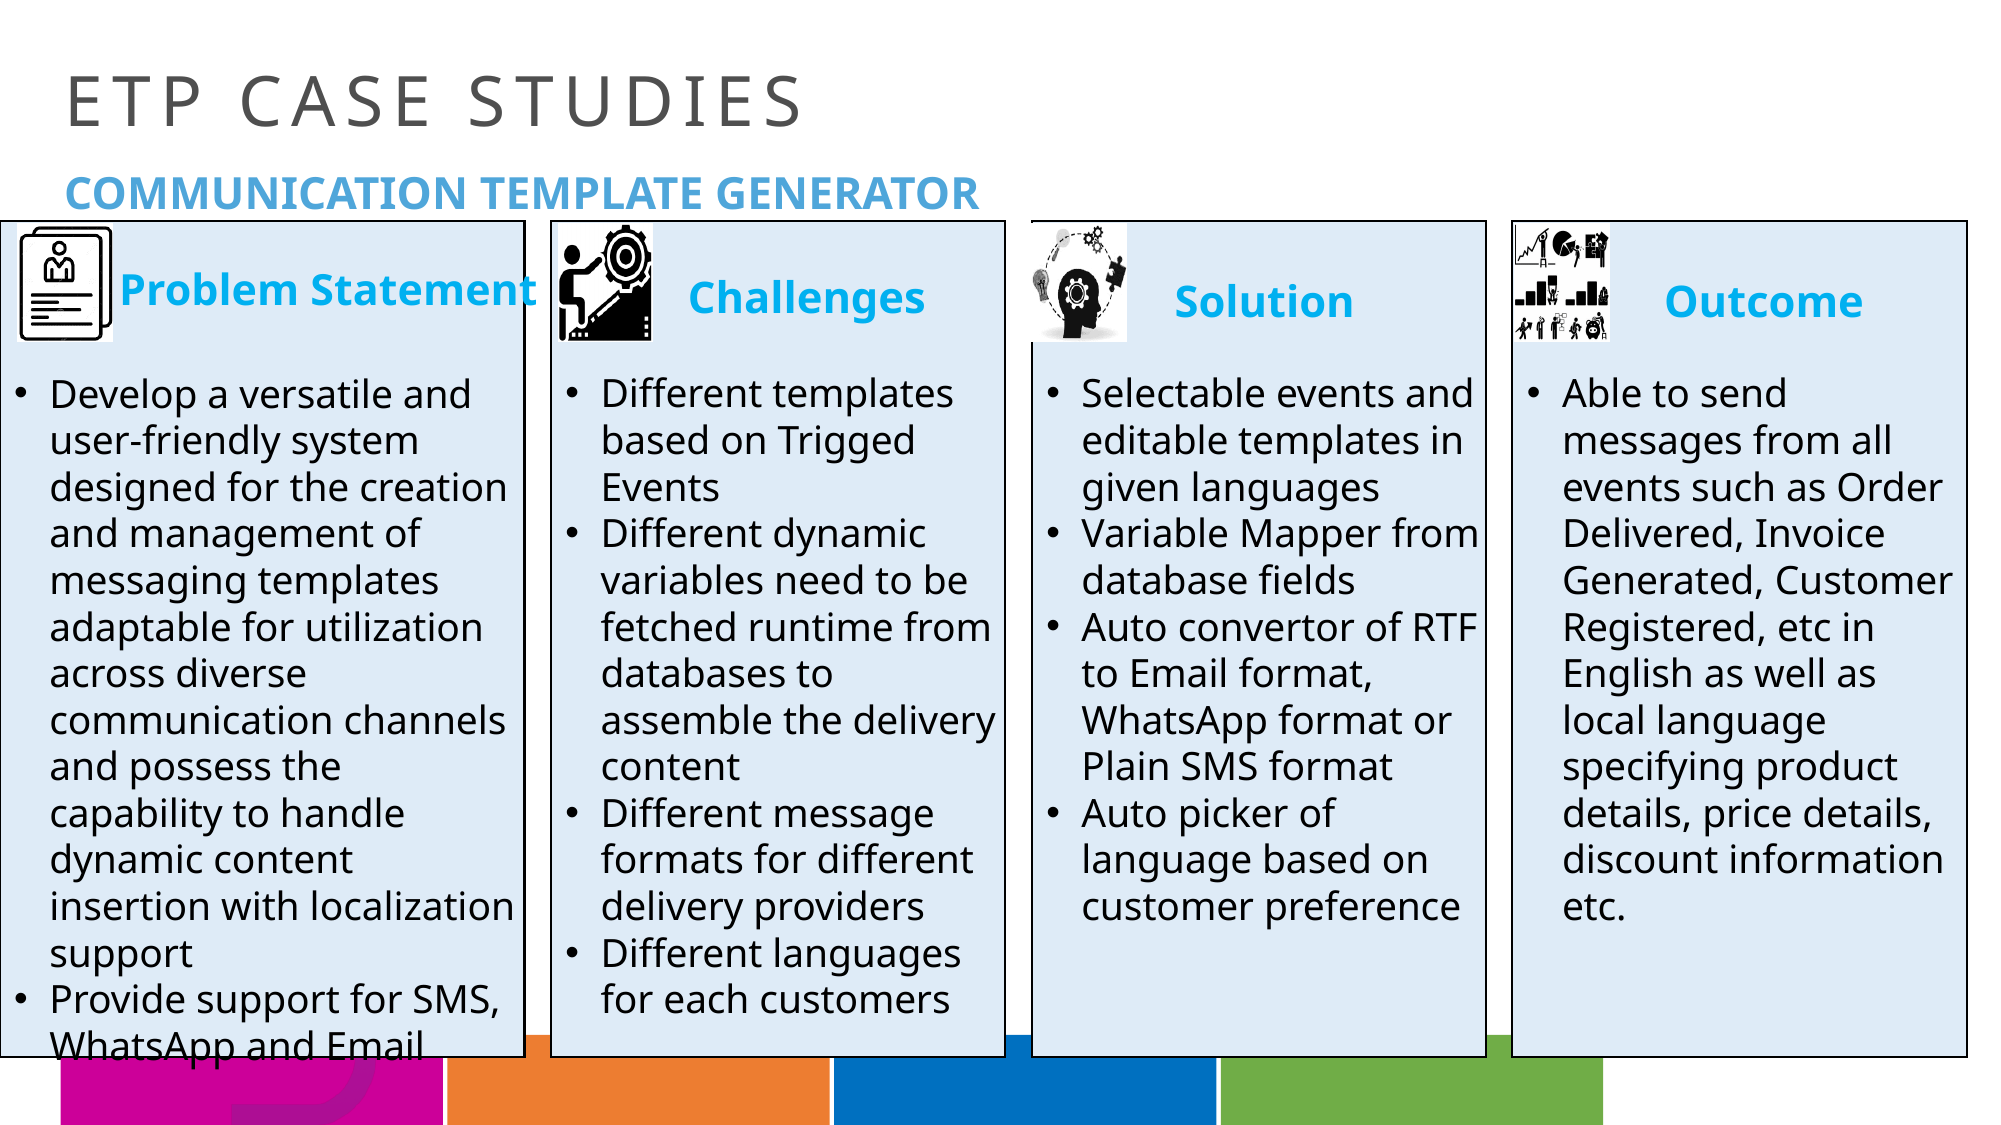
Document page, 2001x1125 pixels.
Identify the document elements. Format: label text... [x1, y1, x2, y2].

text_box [1512, 221, 1967, 1058]
picture [558, 223, 653, 342]
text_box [1031, 221, 1486, 1058]
text_box ETP case studies [44, 67, 1781, 128]
text_box Communication TEMPLATE Generator [44, 128, 1955, 203]
picture [17, 223, 113, 342]
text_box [0, 221, 560, 1125]
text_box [550, 221, 1006, 1058]
picture [1031, 223, 1127, 342]
picture [1514, 223, 1610, 342]
